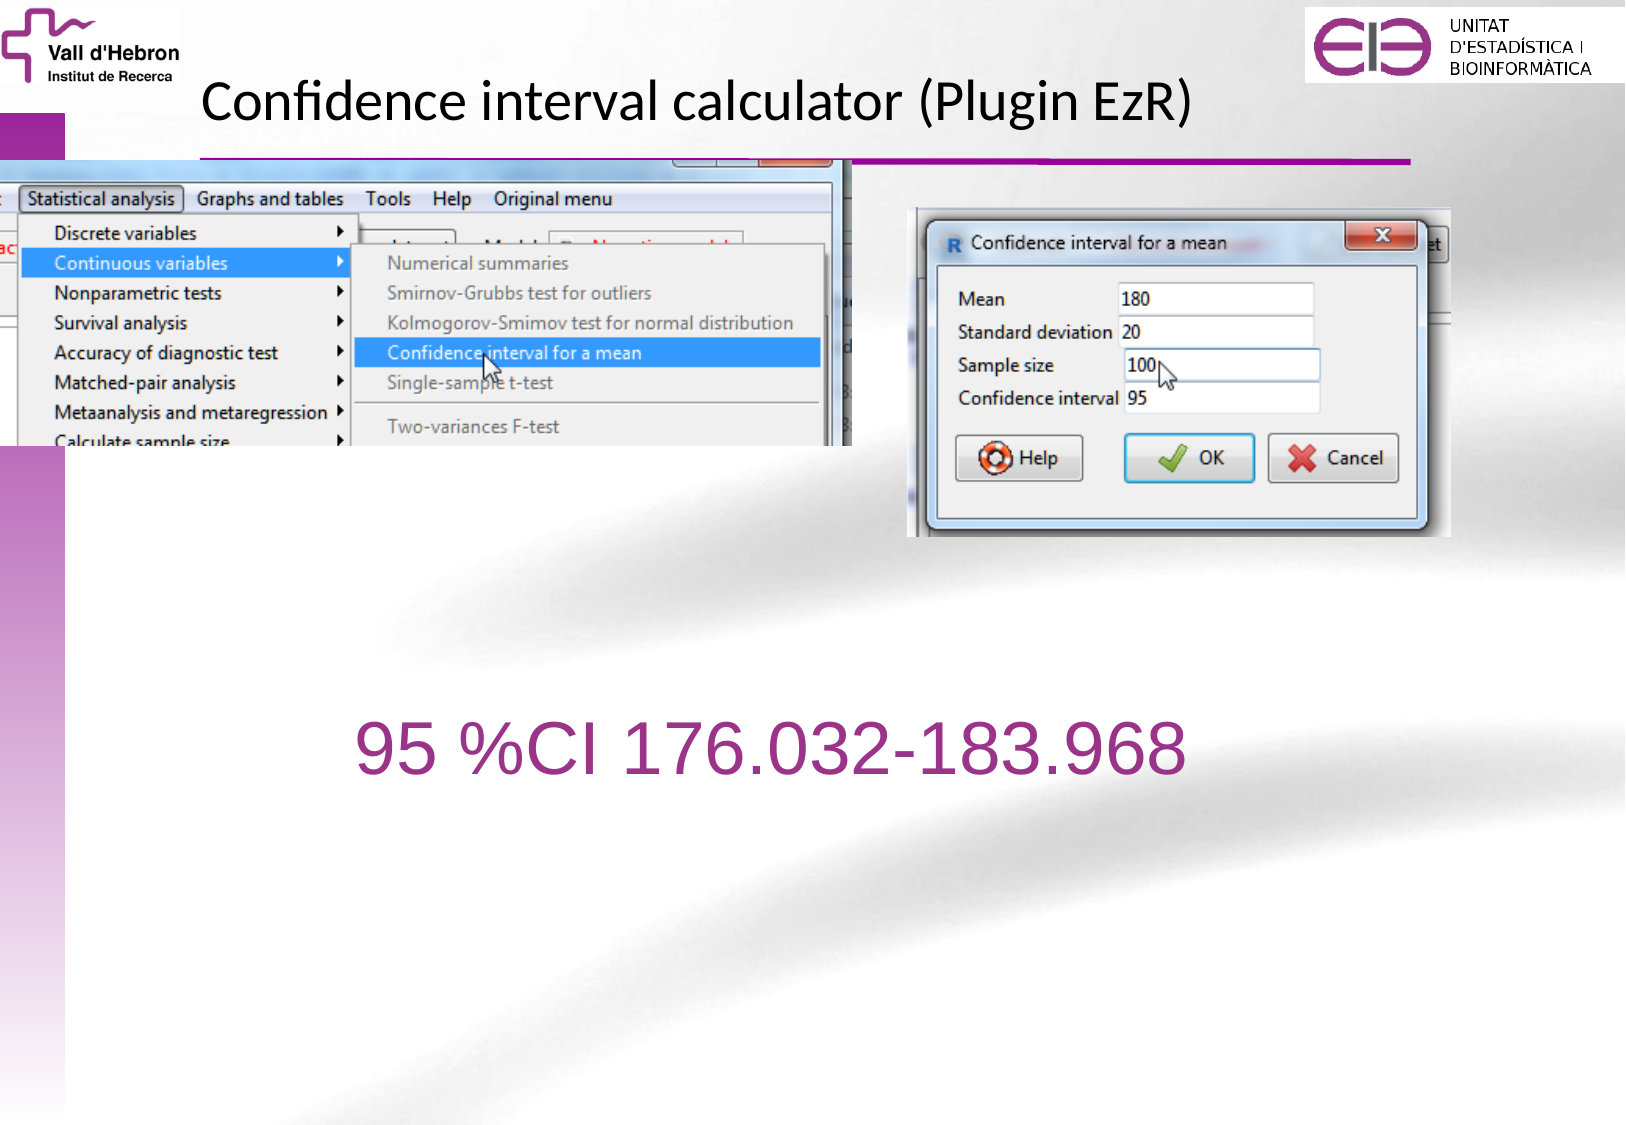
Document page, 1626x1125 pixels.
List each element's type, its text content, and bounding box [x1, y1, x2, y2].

picture [0, 7, 180, 84]
text_box Confidence interval calculator (Plugin EzR) [186, 54, 1309, 140]
picture [1305, 7, 1625, 83]
picture [906, 207, 1451, 537]
text_box 95 %CI 176.032-183.968 [340, 692, 1379, 798]
picture [0, 160, 852, 446]
